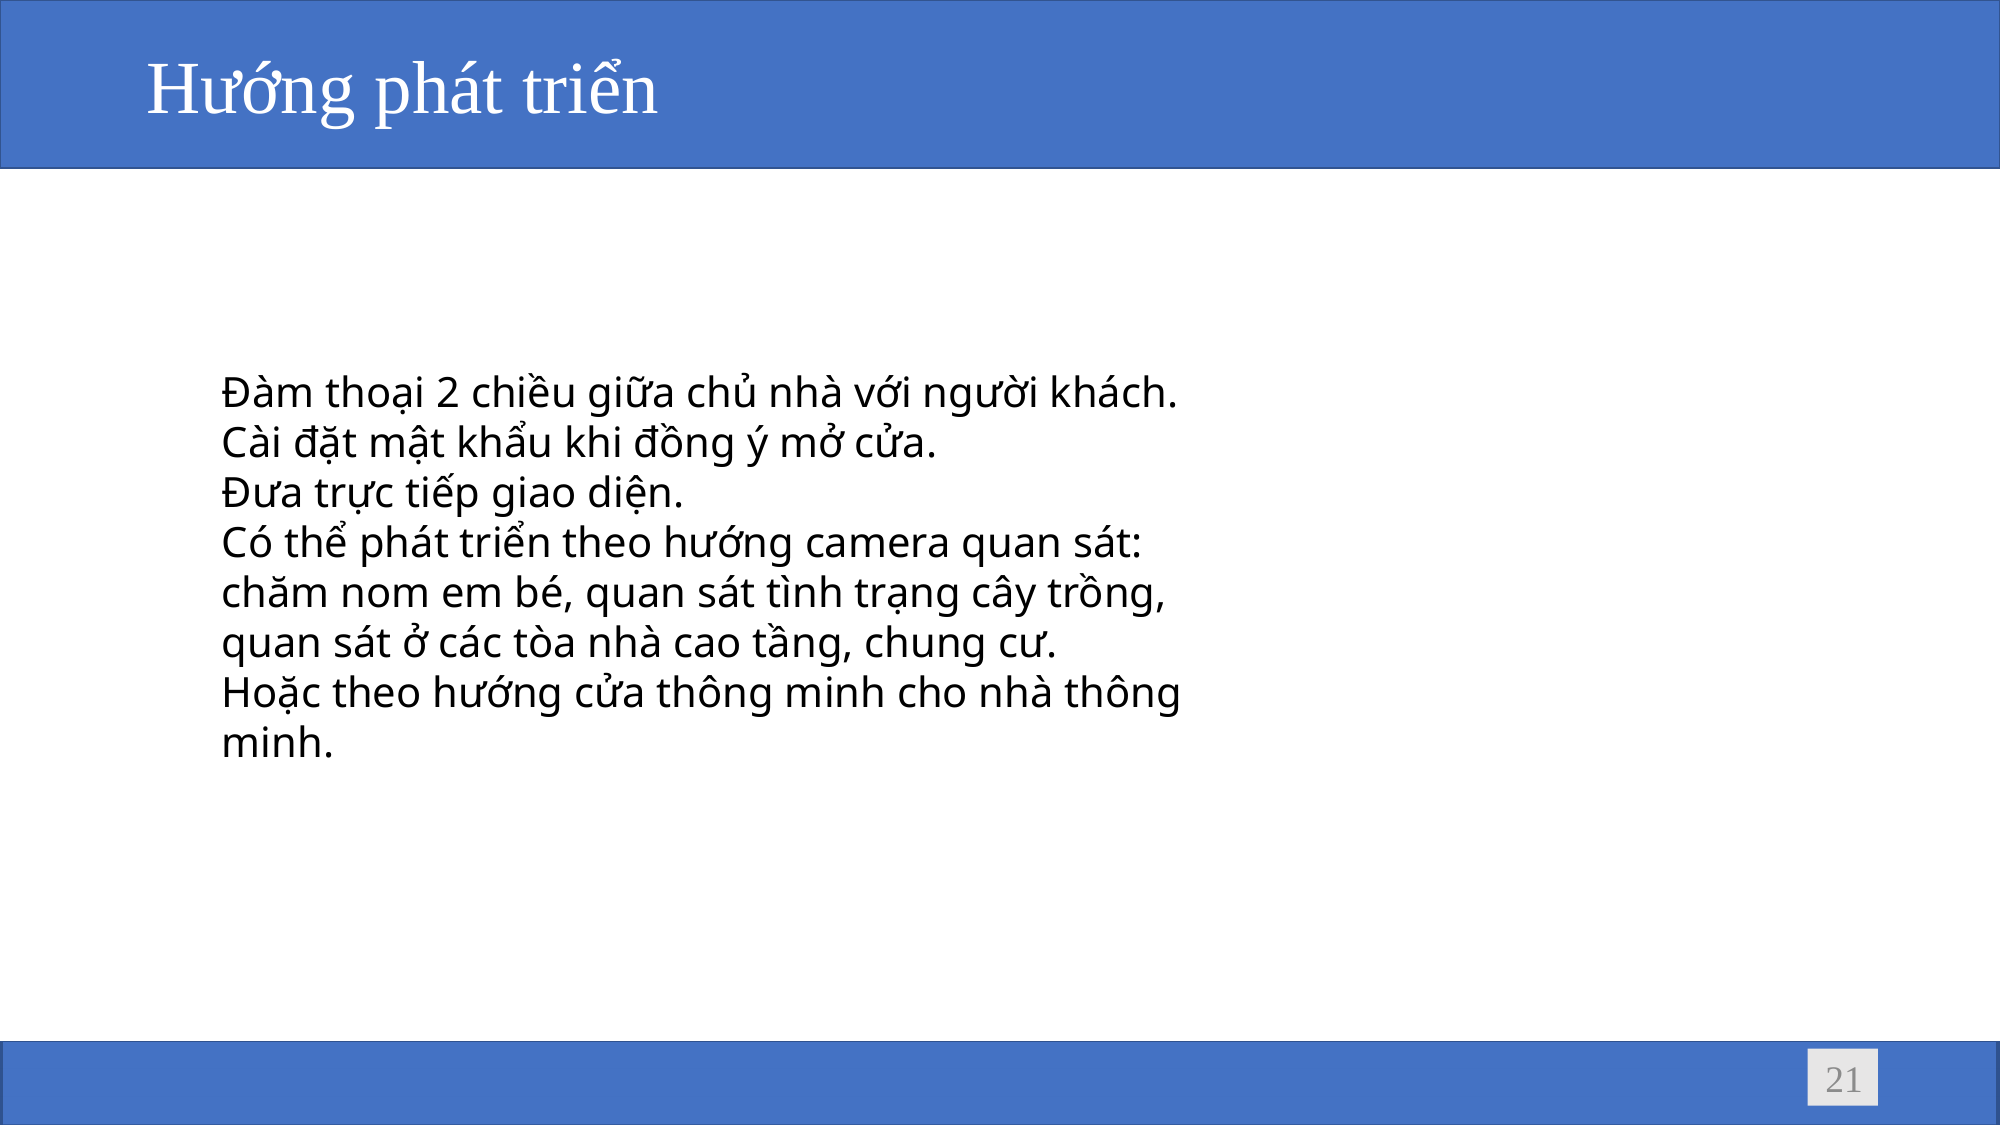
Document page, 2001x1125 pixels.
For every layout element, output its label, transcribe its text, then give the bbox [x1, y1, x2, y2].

text_box [0, 0, 2000, 169]
text_box Hướng phát triển [131, 31, 690, 136]
picture [0, 1041, 2000, 1125]
text_box Đàm thoại 2 chiều giữa chủ nhà với người khách. Cài đặt mật khẩu khi đồng ý mở cửa. Đưa trực tiếp giao diện. Có thể phát triển theo hướng camera quan sát: chăm nom em bé, quan sát tình trạng cây trồng, quan sát ở các tòa nhà cao tầng, chung cư. Hoặc theo hướng cửa thông minh cho nhà thông minh. [206, 358, 1251, 774]
